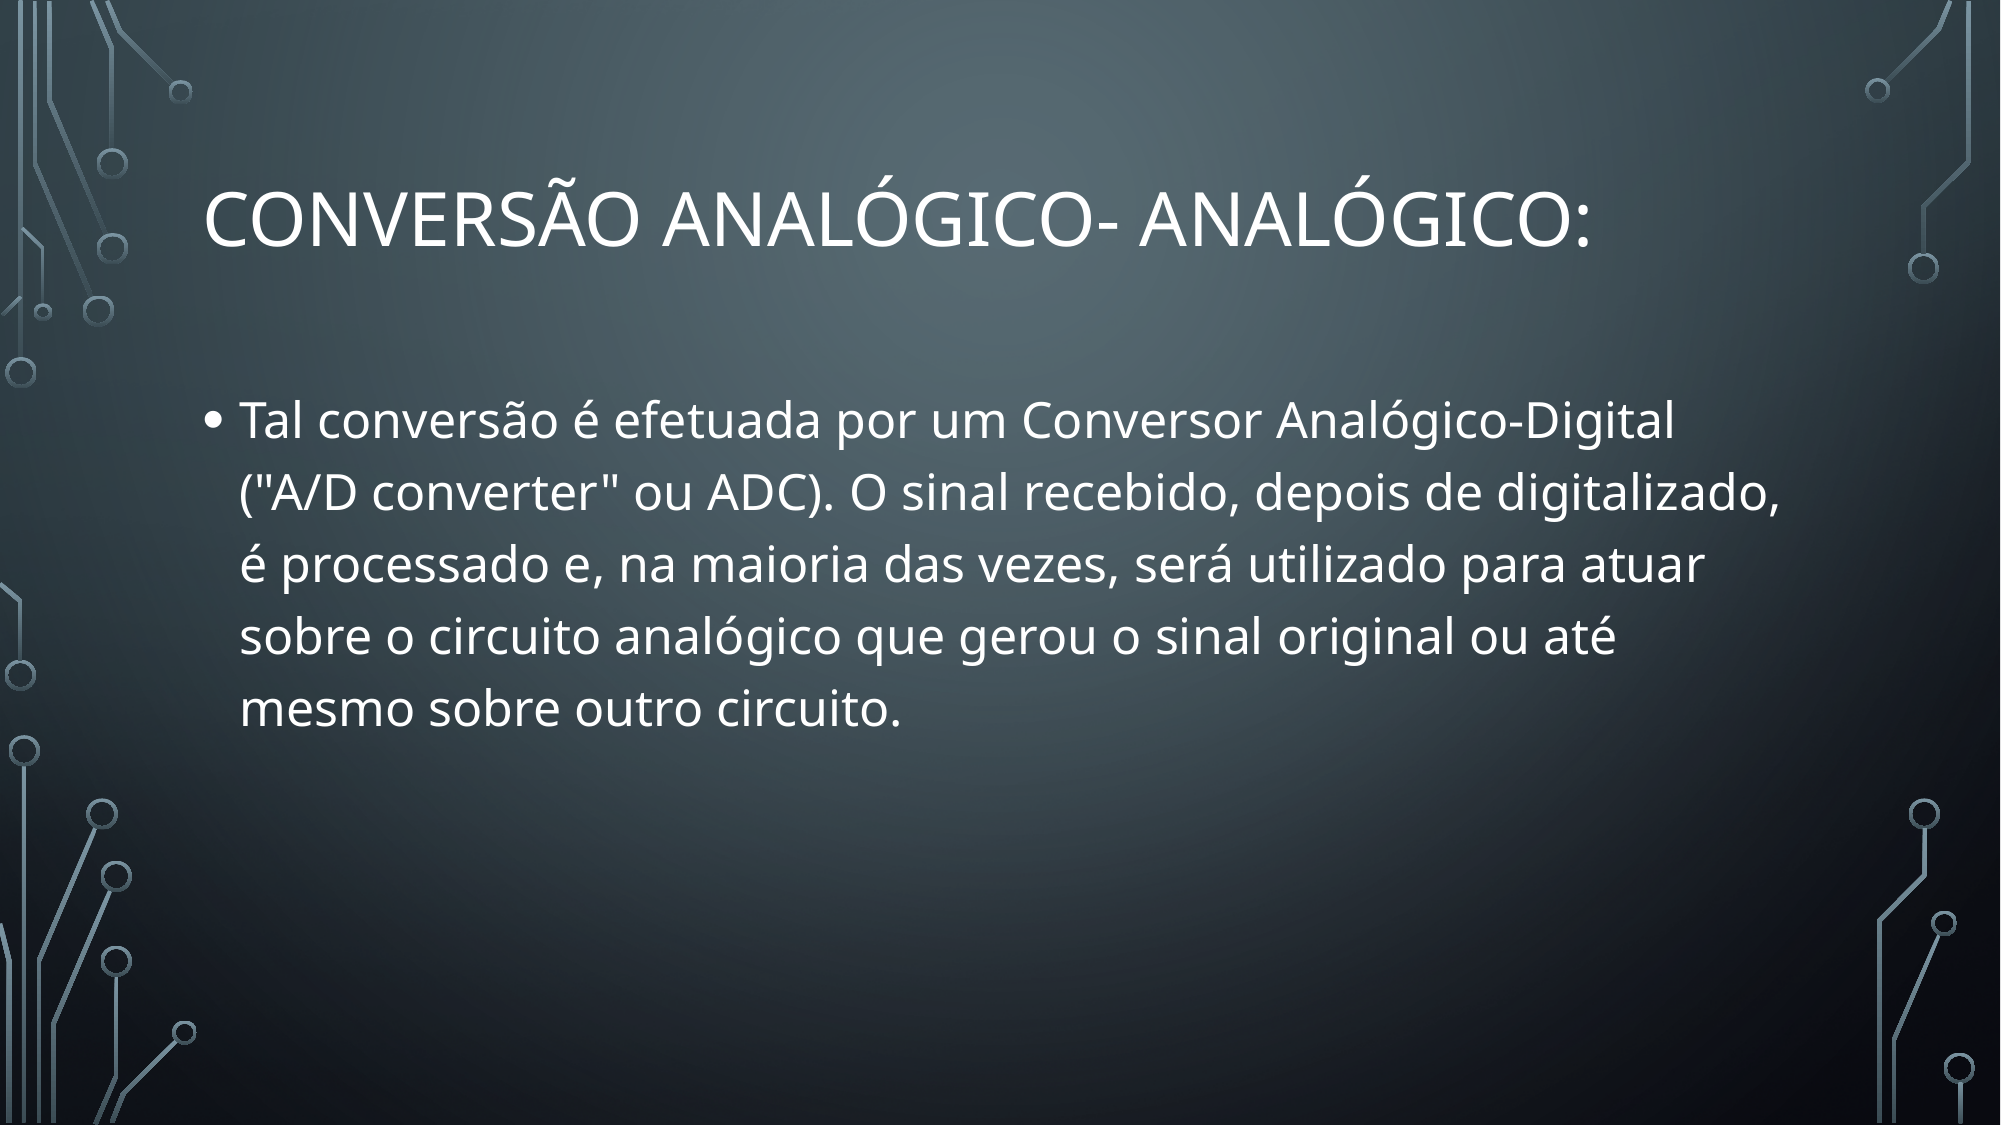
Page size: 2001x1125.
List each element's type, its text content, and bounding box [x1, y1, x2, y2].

title Conversão analógico- analógico: [187, 101, 1813, 344]
list Tal conversão é efetuada por um Conversor Analógico-Digital ("A/D converter" ou ADC). O sinal recebido, depois de digitalizado, é processado e, na maioria das vezes, será utilizado para atuar sobre o circuito analógico que gerou o sinal original ou até mesmo sobre outro circuito. [187, 369, 1813, 950]
